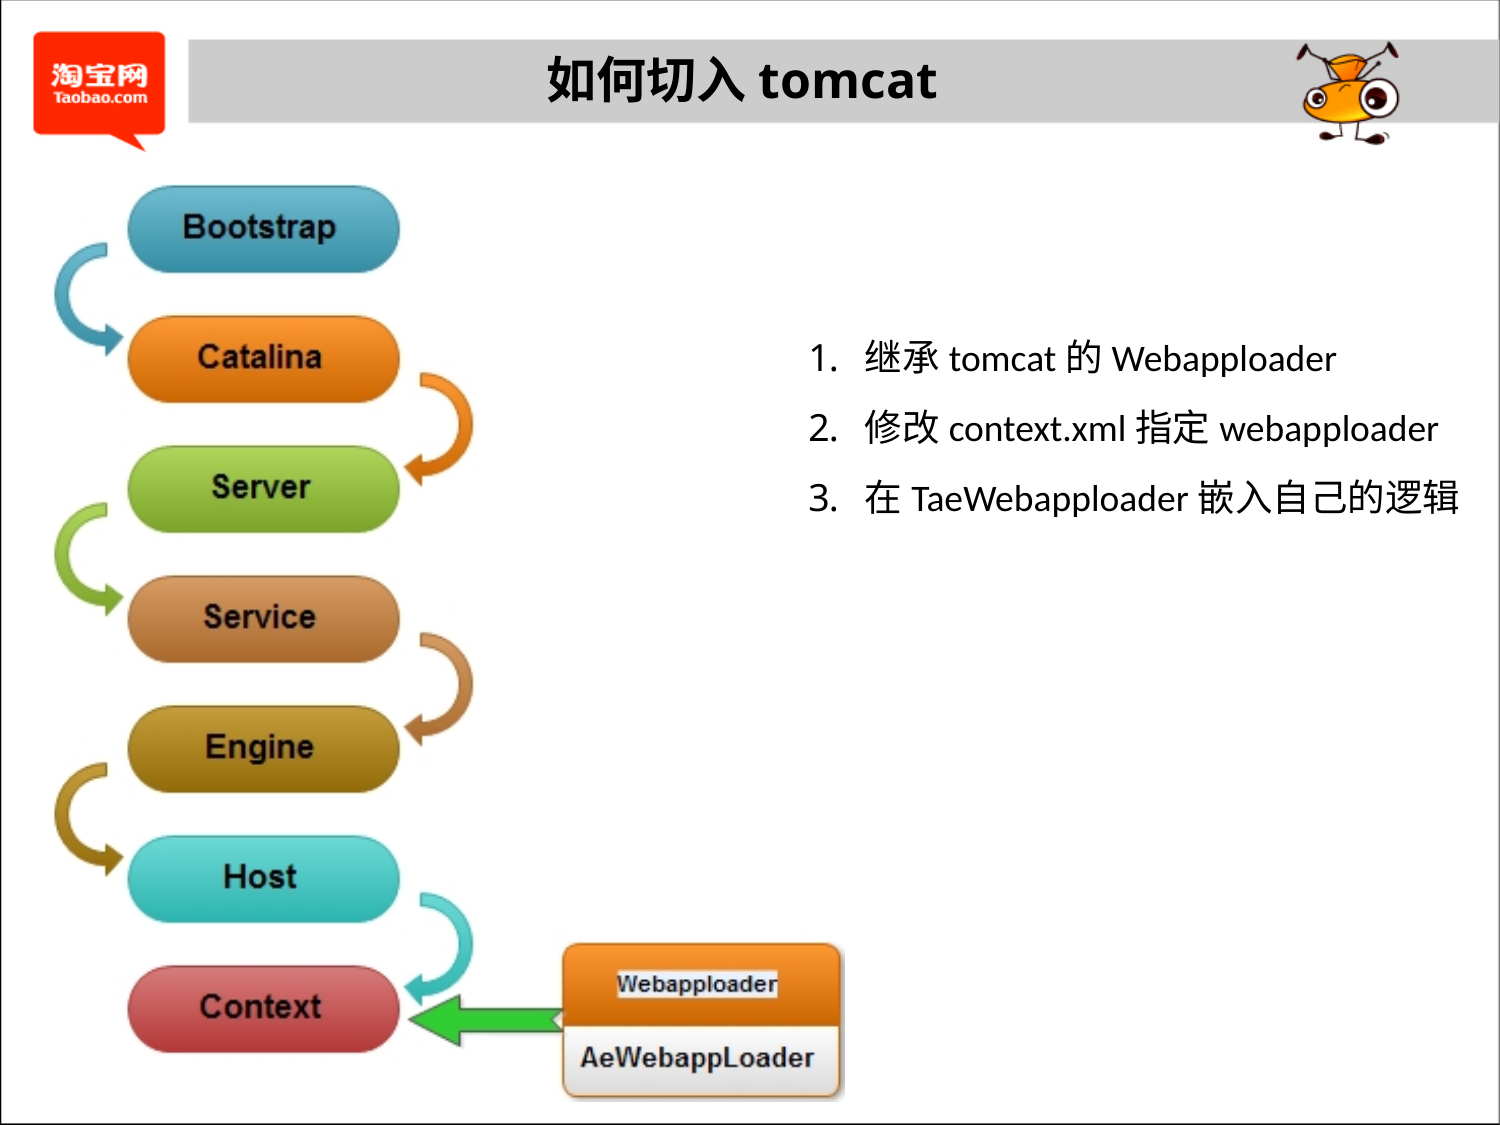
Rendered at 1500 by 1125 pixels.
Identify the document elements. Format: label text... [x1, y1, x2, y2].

text_box 如何切入tomcat [197, 45, 1288, 113]
picture [0, 0, 1500, 1125]
text_box 继承tomcat的Webapploader 修改context.xml指定webapploader 在TaeWebapploader嵌入自己的逻辑 [849, 326, 1476, 526]
